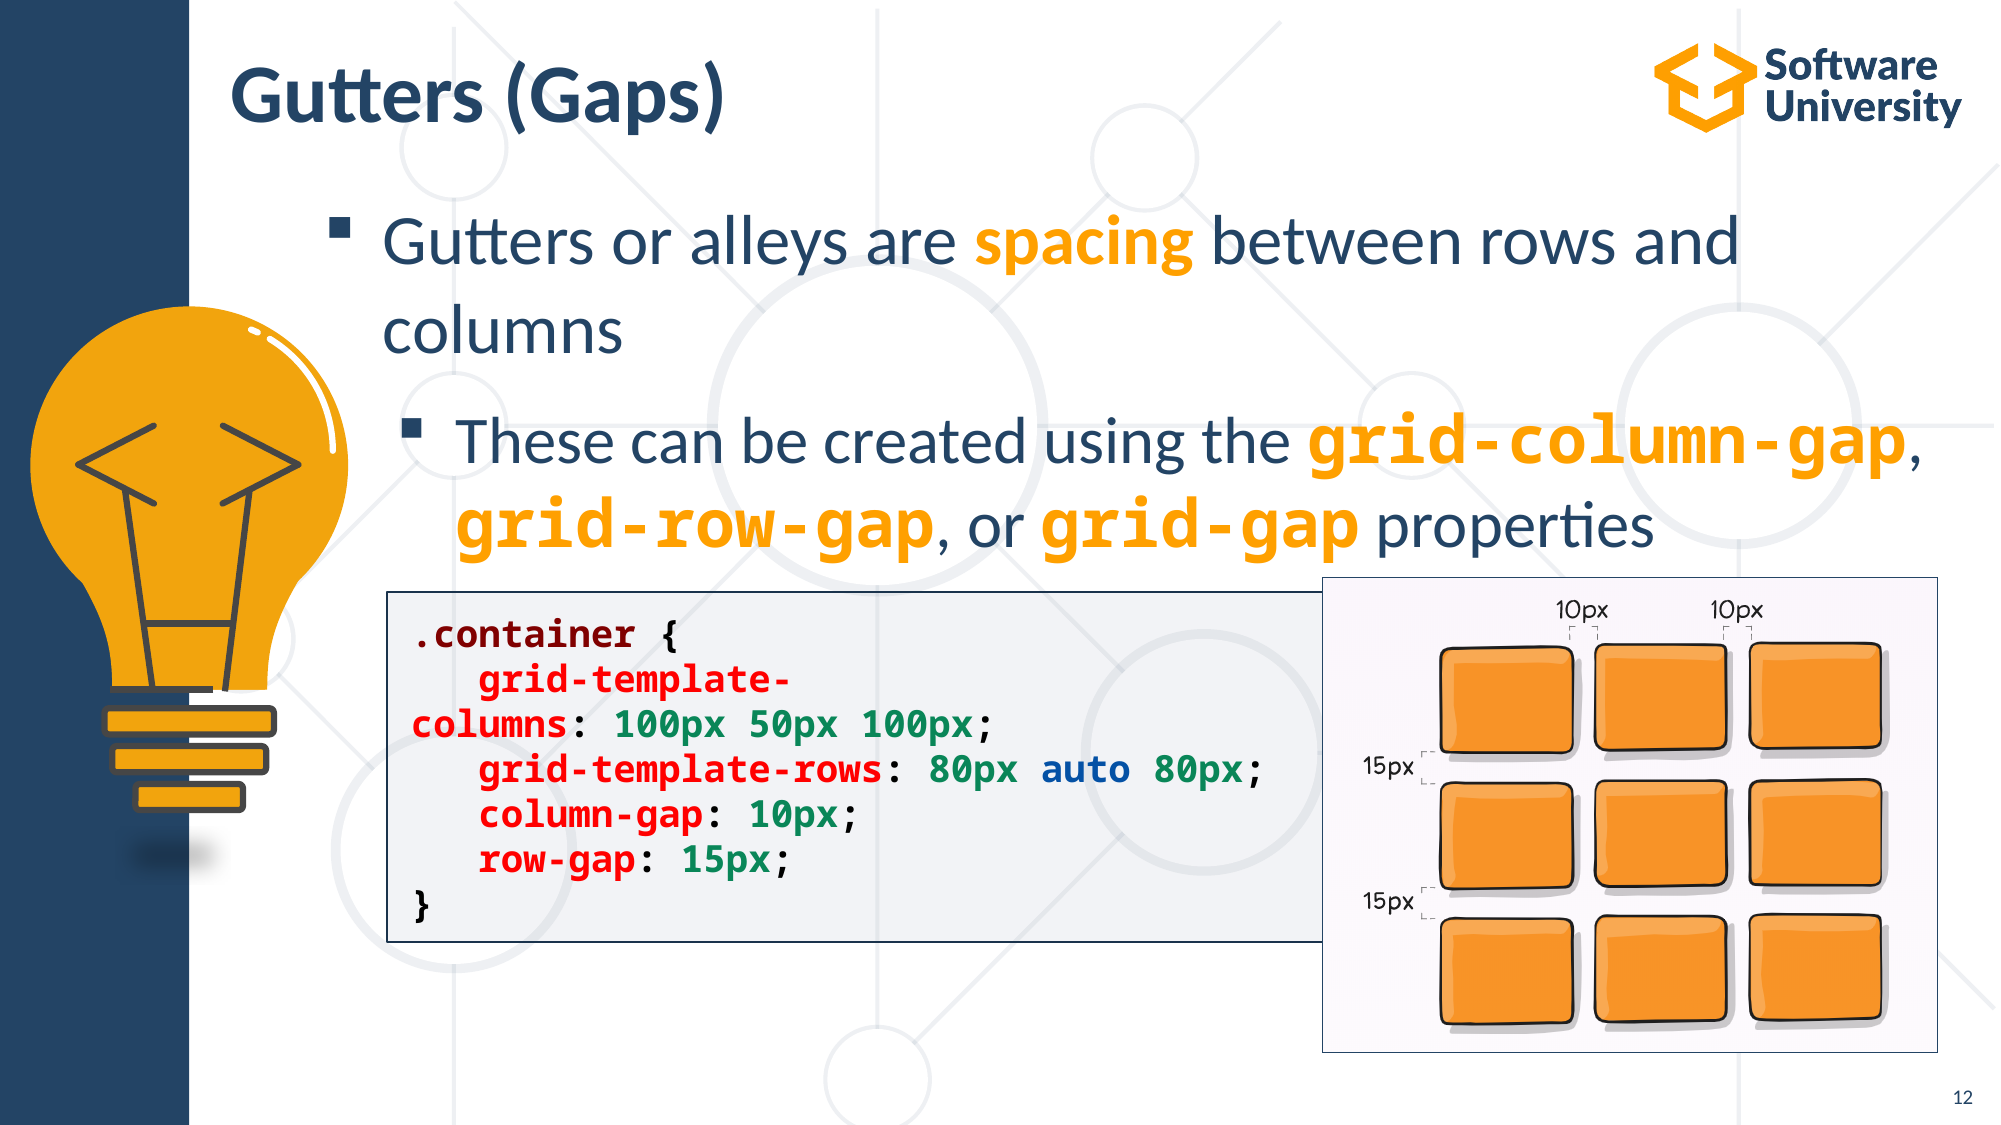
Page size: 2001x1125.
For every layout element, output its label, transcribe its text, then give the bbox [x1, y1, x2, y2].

title Gutters (Gaps) [212, 16, 1628, 162]
picture [1641, 31, 1973, 145]
picture [1322, 576, 1938, 1053]
text_box .container { grid-template-columns: 100px 50px 100px; grid-template-rows: 80px auto 80px; column-gap: 10px; row-gap: 15px; } [387, 591, 1317, 943]
list Gutters or alleys are spacing between rows and columns These can be created using the grid-column-gap, grid-row-gap, or grid-gap properties [306, 183, 1968, 1094]
text_box 12 [1927, 1067, 1989, 1117]
